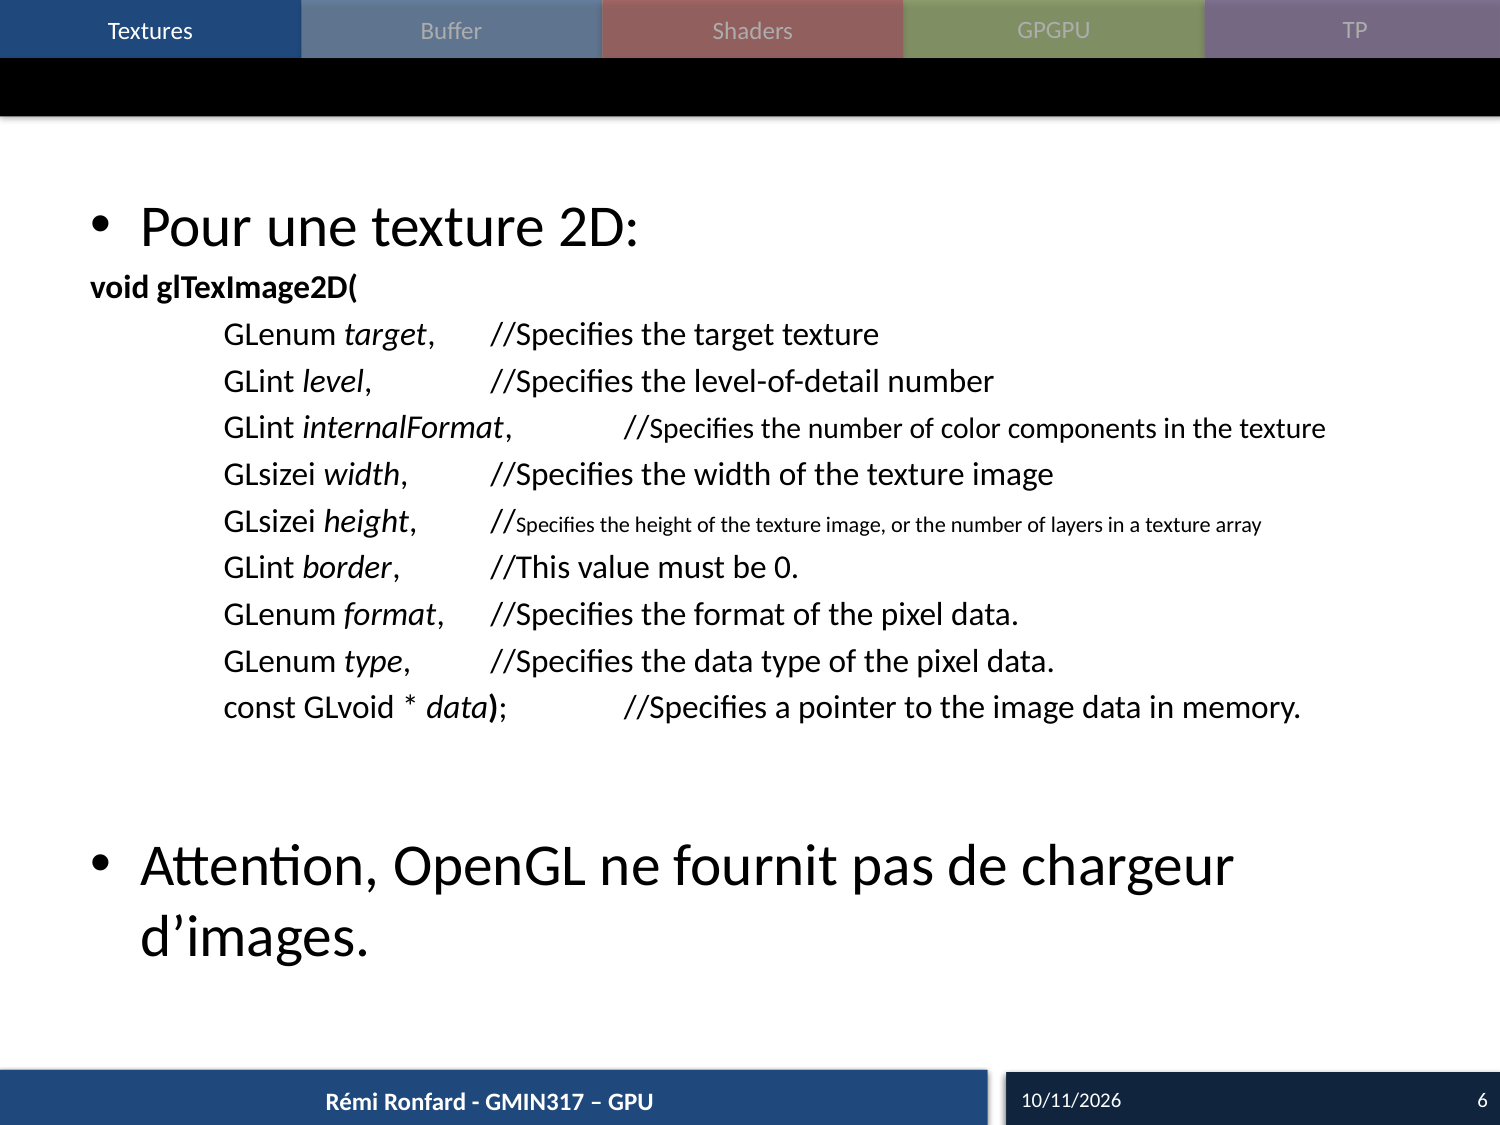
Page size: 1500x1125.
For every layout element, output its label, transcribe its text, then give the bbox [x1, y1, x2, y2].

slide_number 6 [1153, 1071, 1500, 1125]
footer Rémi Ronfard - GMIN317 – GPU [0, 1072, 988, 1125]
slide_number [1006, 1070, 1153, 1125]
list Pour une texture 2D: void glTexImage2D( GLenum target, //Specifies the target texture GLint level, //Specifies the level-of-detail number GLint internalFormat, //Specifies the number of color components in the texture GLsizei width, //Specifies the width of the texture image GLsizei height, //Specifies the height of the texture image, or the number of layers in a texture array GLint border, //This value must be 0. GLenum format, //Specifies the format of the pixel data. GLenum type, //Specifies the data type of the pixel data. const GLvoid * data); //Specifies a pointer to the image data in memory. Attention, OpenGL ne fournit pas de chargeur d’images. [75, 179, 1433, 1005]
